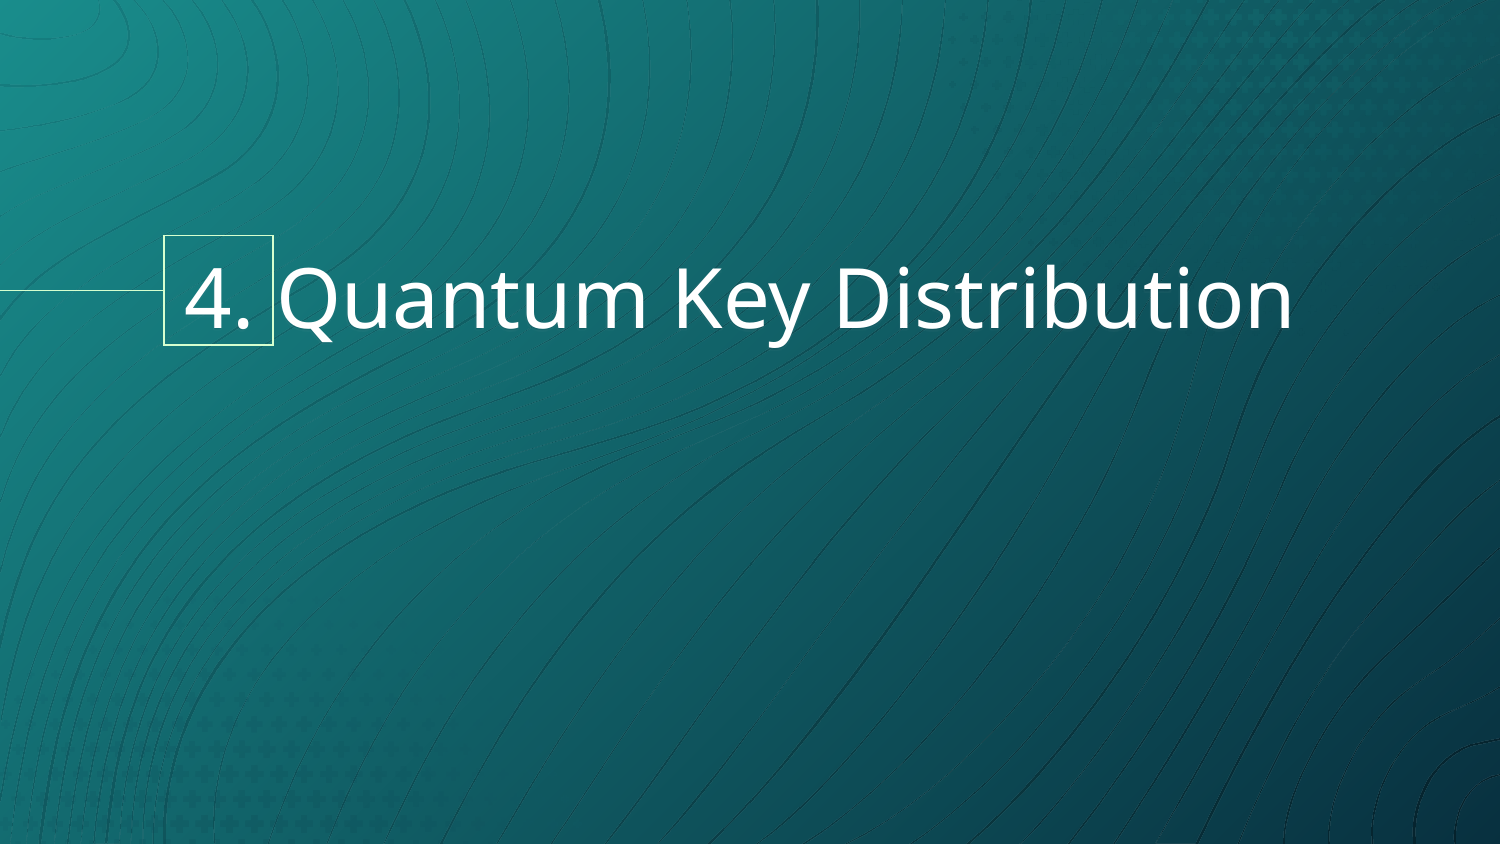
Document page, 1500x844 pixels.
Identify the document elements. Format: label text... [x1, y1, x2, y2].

title 4. Quantum Key Distribution [184, 156, 1365, 347]
